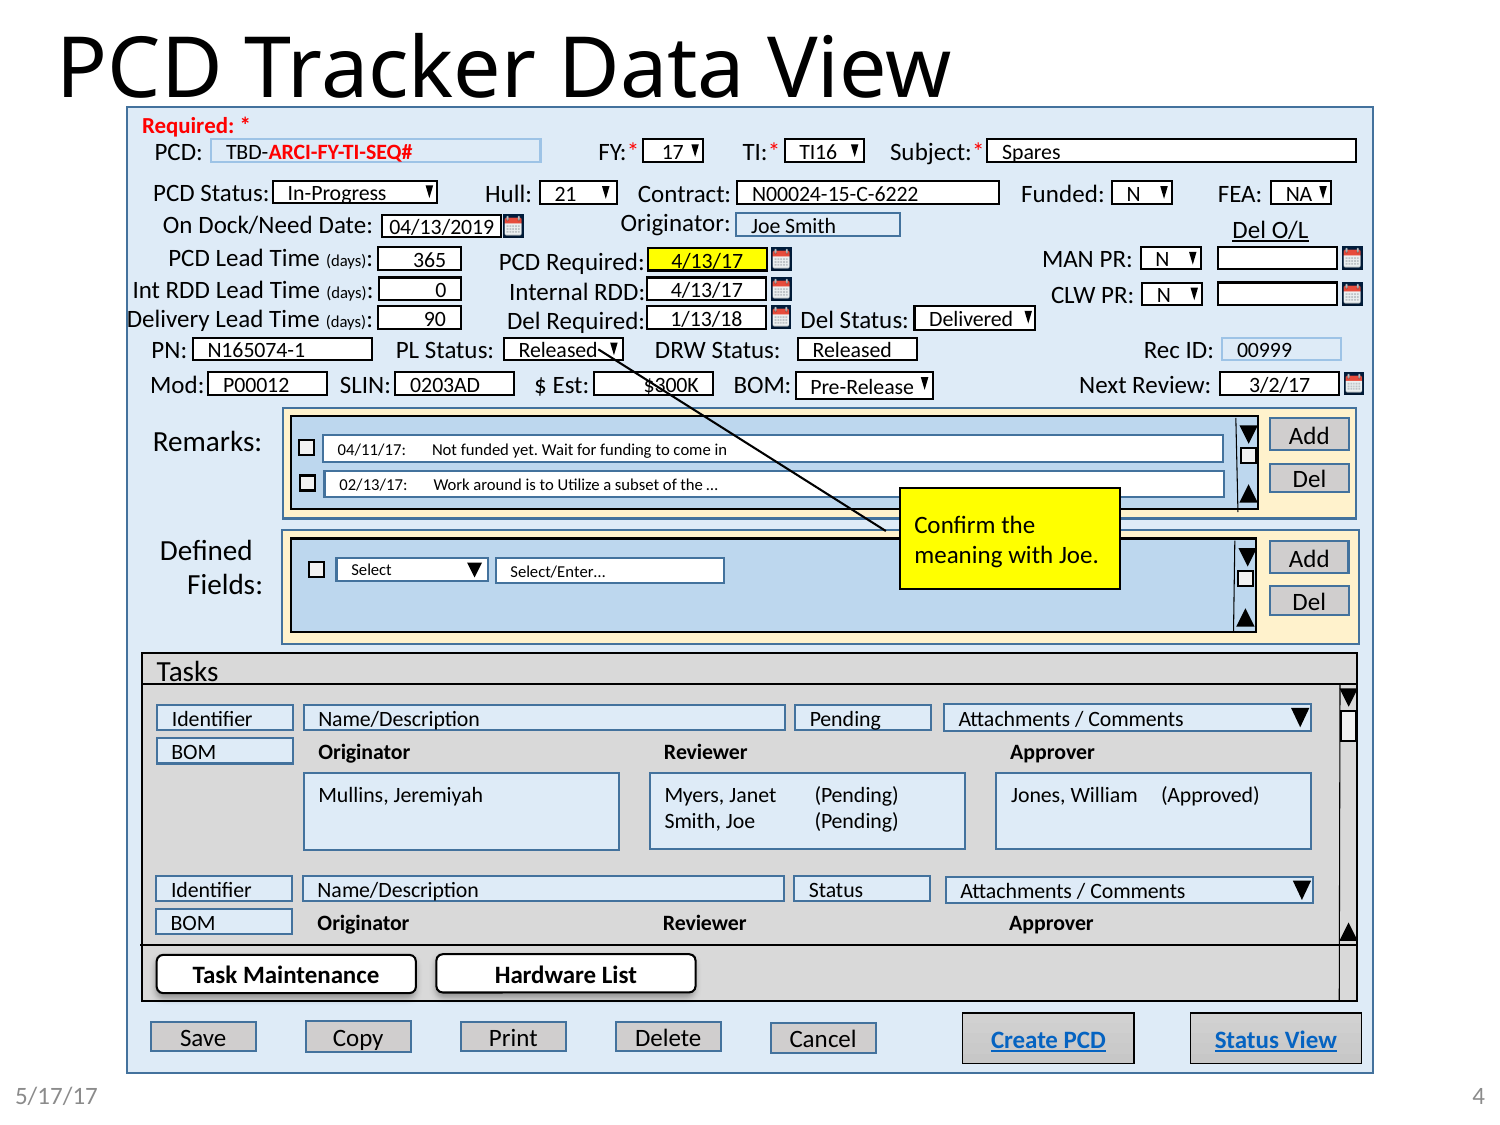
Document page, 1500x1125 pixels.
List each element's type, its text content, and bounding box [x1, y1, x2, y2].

text_box Confirm the meaning with Joe. [899, 519, 1121, 523]
text_box NA [1270, 180, 1332, 205]
text_box Joe Smith [746, 212, 901, 237]
text_box Del O/L [1217, 206, 1324, 252]
text_box Originator: [605, 199, 746, 245]
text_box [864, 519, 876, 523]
text_box Funded: [1001, 169, 1120, 215]
text_box Pre-Release [795, 371, 934, 400]
text_box In-Progress [272, 180, 438, 204]
text_box [1158, 185, 1170, 203]
text_box N [1111, 180, 1173, 205]
text_box [1317, 185, 1329, 203]
slide_number 4 [1162, 1064, 1500, 1125]
text_box Delivery Lead Time (days): [111, 294, 388, 340]
text_box PCD: [128, 146, 218, 173]
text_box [136, 407, 1357, 519]
text_box PCD Lead Time (days): [153, 234, 388, 265]
text_box Released [503, 342, 613, 361]
text_box N00024-15-C-6222 [736, 180, 1000, 205]
text_box FY:* [580, 127, 654, 173]
text_box Subject:* [871, 127, 1000, 173]
picture [771, 247, 792, 271]
text_box Confirm the meaning with Joe. [597, 348, 692, 407]
text_box Delivered [913, 305, 1036, 331]
text_box Cancel [770, 1022, 877, 1054]
text_box Tasks [141, 645, 278, 653]
picture [771, 277, 792, 301]
text_box P00012 [207, 371, 324, 396]
text_box DRW Status: [639, 326, 796, 371]
text_box 0203AD [394, 371, 515, 396]
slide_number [0, 1065, 338, 1125]
picture [1342, 246, 1363, 270]
text_box $300K [637, 371, 709, 396]
text_box 4/13/17 [646, 276, 767, 301]
picture [503, 214, 524, 238]
text_box 1/13/18 [646, 305, 767, 330]
text_box TBD-ARCI-FY-TI-SEQ# [210, 138, 542, 163]
text_box Internal RDD: [494, 268, 661, 313]
text_box [1217, 281, 1338, 306]
text_box [600, 185, 611, 203]
text_box PCD Required: [483, 238, 660, 283]
title PCD Tracker Data View [41, 16, 1336, 124]
text_box Create PCD [962, 1012, 1135, 1064]
text_box N [1141, 282, 1203, 306]
text_box Del Status: [785, 296, 924, 342]
text_box Int RDD Lead Time (days): [117, 265, 389, 311]
text_box PCD Status: [138, 169, 285, 215]
text_box 17 [642, 138, 704, 163]
text_box FEA: [1202, 169, 1278, 215]
text_box On Dock/Need Date: [147, 204, 388, 246]
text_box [140, 653, 1358, 1001]
text_box [1187, 250, 1198, 269]
text_box 4/13/17 [647, 247, 768, 272]
text_box N165074-1 [192, 337, 373, 361]
footer [496, 1064, 1004, 1125]
text_box 0 [378, 276, 462, 301]
text_box PN: [119, 326, 203, 371]
picture [770, 305, 791, 329]
text_box Delete [615, 1021, 722, 1052]
text_box N [1140, 246, 1202, 270]
text_box Spares [986, 138, 1357, 163]
picture [1342, 282, 1363, 306]
text_box Released [615, 342, 624, 361]
text_box Required: * [127, 103, 269, 146]
text_box Status View [1190, 1012, 1362, 1064]
text_box $300K [593, 371, 668, 396]
text_box CLW PR: [1036, 271, 1150, 316]
text_box Save [150, 1021, 257, 1052]
text_box $ Est: [519, 360, 605, 406]
picture [1344, 372, 1364, 396]
text_box [608, 342, 619, 358]
text_box Contract: [622, 169, 746, 199]
text_box Next Review: [1064, 360, 1227, 406]
text_box TI:* [715, 127, 796, 173]
text_box Del Required: [491, 296, 661, 342]
text_box [1023, 309, 1034, 328]
text_box TI16 [784, 138, 865, 163]
text_box [849, 143, 860, 161]
text_box MAN PR: [1027, 235, 1148, 281]
text_box Mod: [134, 361, 220, 406]
text_box 21 [539, 180, 618, 205]
text_box [424, 184, 435, 202]
text_box 90 [377, 305, 462, 330]
text_box [1217, 246, 1338, 270]
text_box [919, 376, 930, 394]
text_box BOM: [709, 360, 807, 406]
text_box [689, 143, 701, 161]
text_box 365 [377, 246, 462, 271]
text_box PL Status: [380, 326, 509, 371]
text_box 3/2/17 [1219, 371, 1340, 396]
text_box 00999 [1221, 337, 1342, 361]
text_box [126, 106, 1374, 1074]
text_box Print [460, 1021, 567, 1052]
text_box SLIN: [324, 360, 406, 406]
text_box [145, 523, 1359, 644]
text_box Released [797, 342, 918, 361]
text_box [1189, 286, 1200, 304]
text_box Rec ID: [1126, 326, 1229, 360]
text_box Hull: [454, 169, 547, 215]
text_box Copy [305, 1020, 412, 1053]
text_box 04/13/2019 [381, 214, 502, 238]
